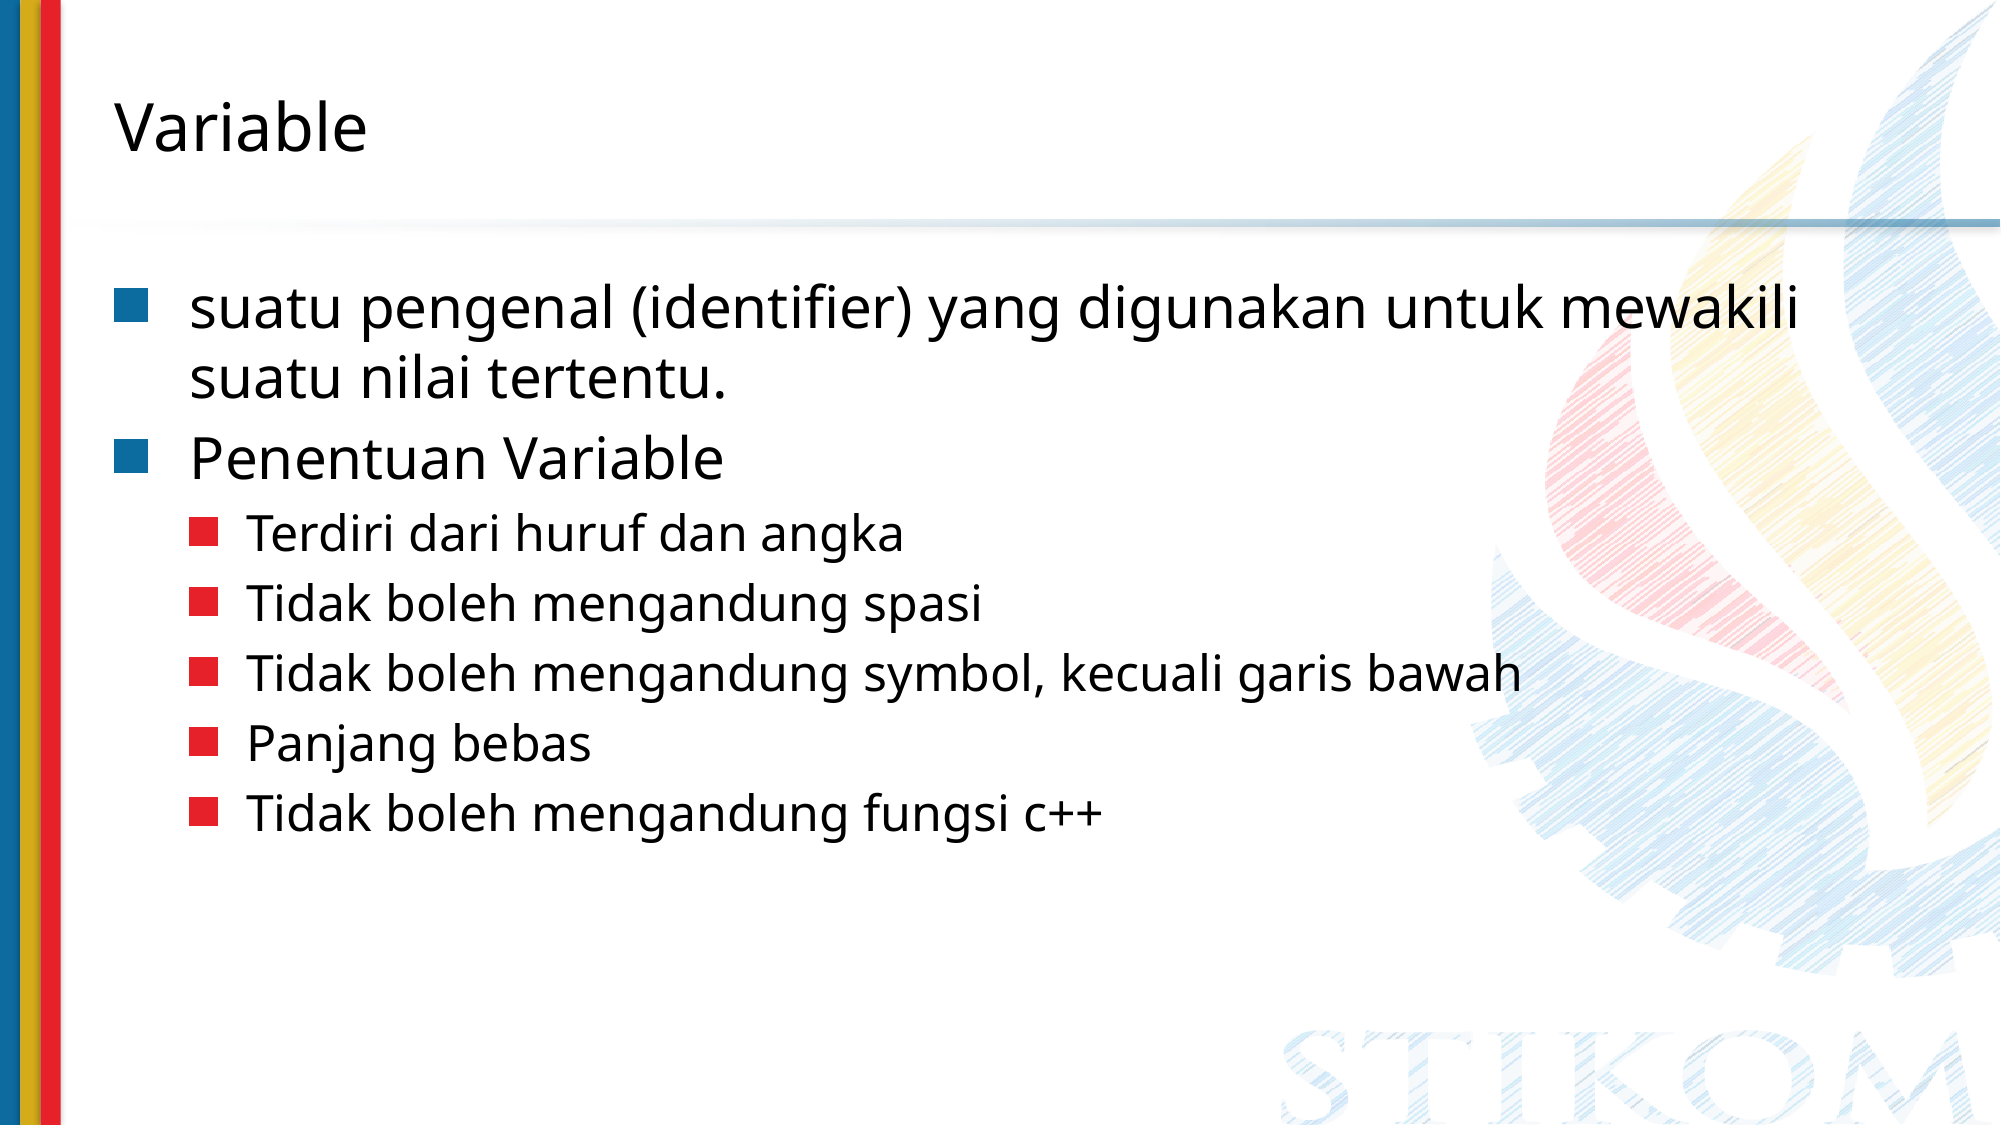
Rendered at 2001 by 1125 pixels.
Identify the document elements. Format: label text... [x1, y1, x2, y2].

picture [189, 797, 218, 826]
picture [189, 727, 218, 756]
picture [189, 587, 218, 616]
title Variable [99, 30, 1900, 219]
picture [189, 657, 218, 686]
picture [189, 517, 218, 546]
list suatu pengenal (identifier) yang digunakan untuk mewakili suatu nilai tertentu. Penentuan Variable Terdiri dari huruf dan angka Tidak boleh mengandung spasi Tidak boleh mengandung symbol, kecuali garis bawah Panjang bebas Tidak boleh mengandung fungsi c++ [99, 262, 1900, 1048]
picture [114, 439, 148, 473]
picture [114, 288, 148, 322]
